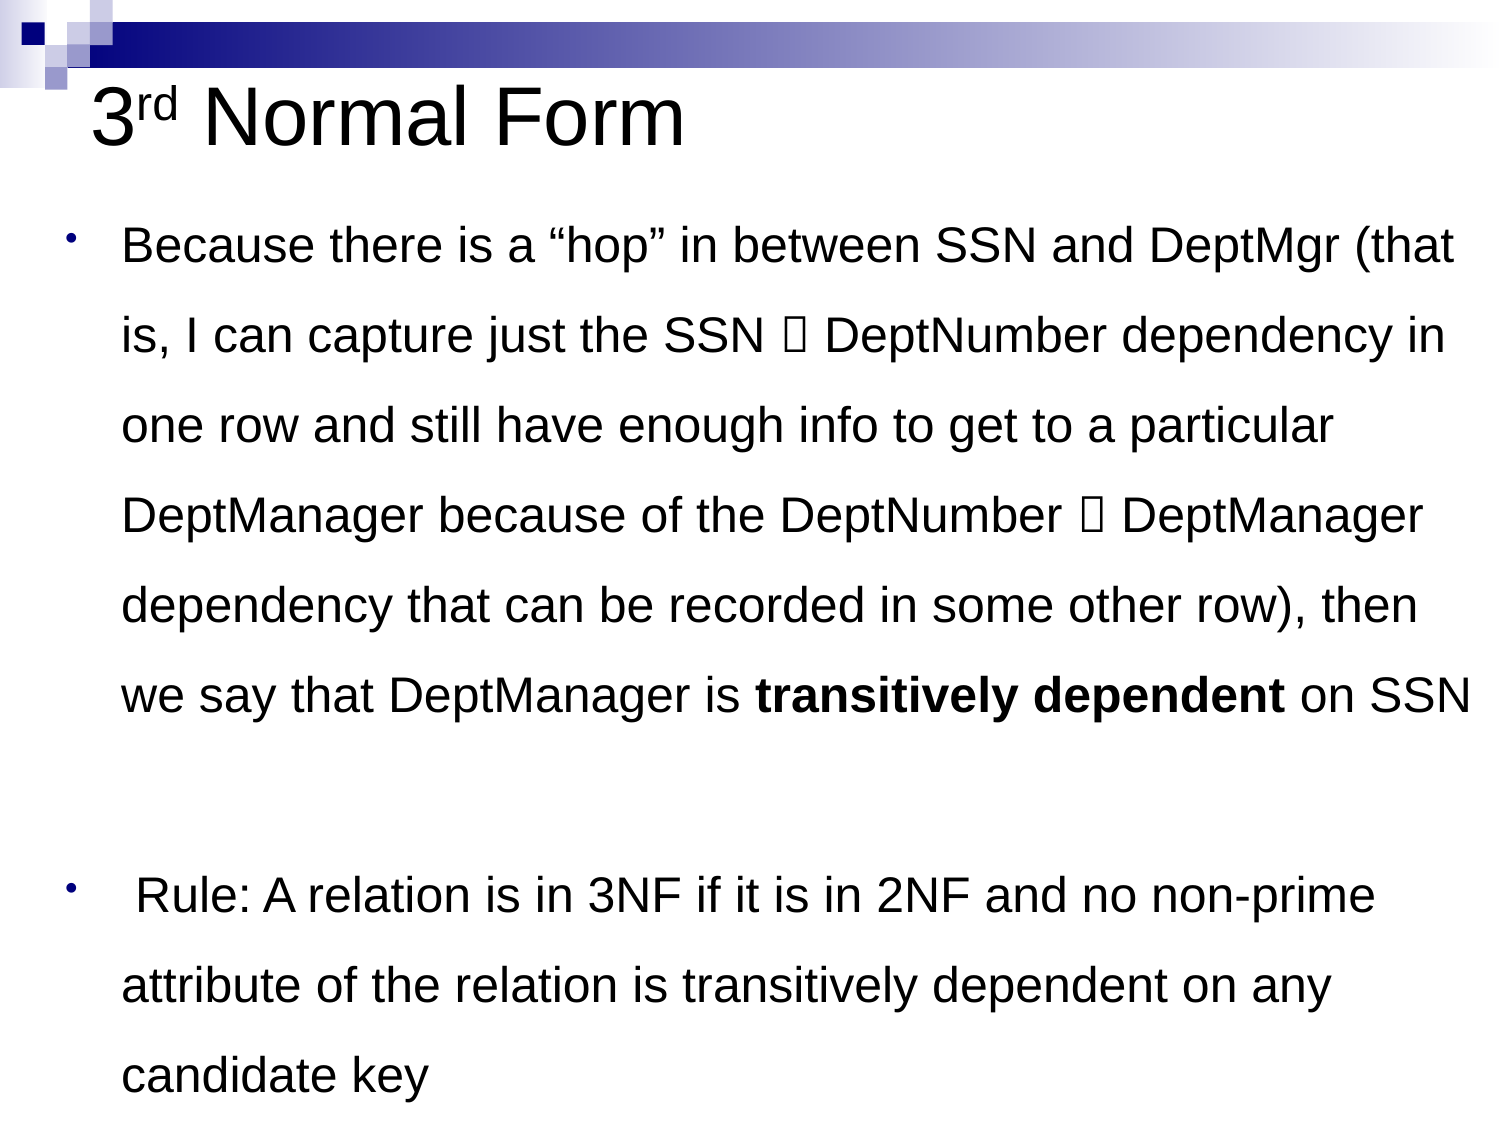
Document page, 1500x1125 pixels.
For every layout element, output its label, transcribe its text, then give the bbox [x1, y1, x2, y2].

title 3rd Normal Form [75, 75, 1425, 150]
list Because there is a “hop” in between SSN and DeptMgr (that is, I can capture just the SSN  DeptNumber dependency in one row and still have enough info to get to a particular DeptManager because of the DeptNumber  DeptManager dependency that can be recorded in some other row), then we say that DeptManager is transitively dependent on SSN Rule: A relation is in 3NF if it is in 2NF and no non-prime attribute of the relation is transitively dependent on any candidate key [50, 174, 1488, 813]
